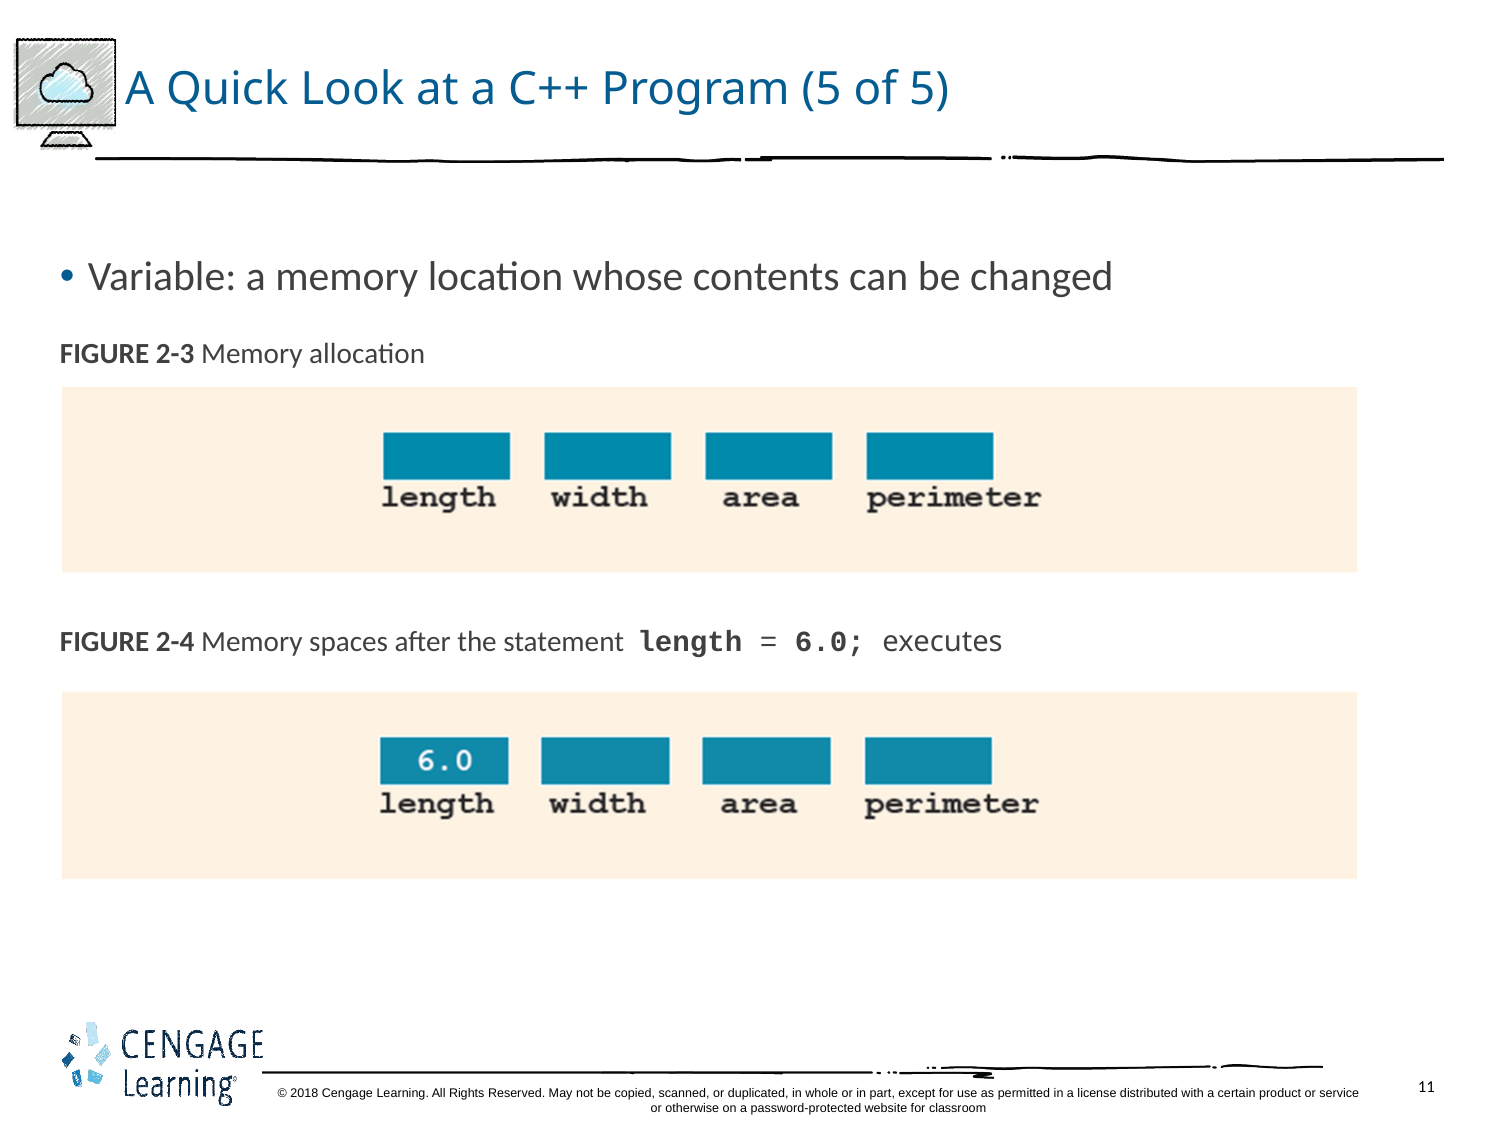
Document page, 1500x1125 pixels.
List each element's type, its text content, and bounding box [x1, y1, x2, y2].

picture [13, 36, 117, 151]
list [62, 387, 1357, 574]
picture [62, 1022, 1323, 1106]
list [62, 687, 1357, 882]
list FIGURE 2-4 Memory spaces after the statement length = 6.0; executes [59, 624, 1441, 659]
list Variable: a memory location whose contents can be changed [59, 252, 1441, 301]
picture [95, 155, 1444, 163]
list FIGURE 2-3 Memory allocation [59, 337, 1441, 372]
title A Quick Look at a C++ Program (5 of 5) [125, 66, 1442, 116]
